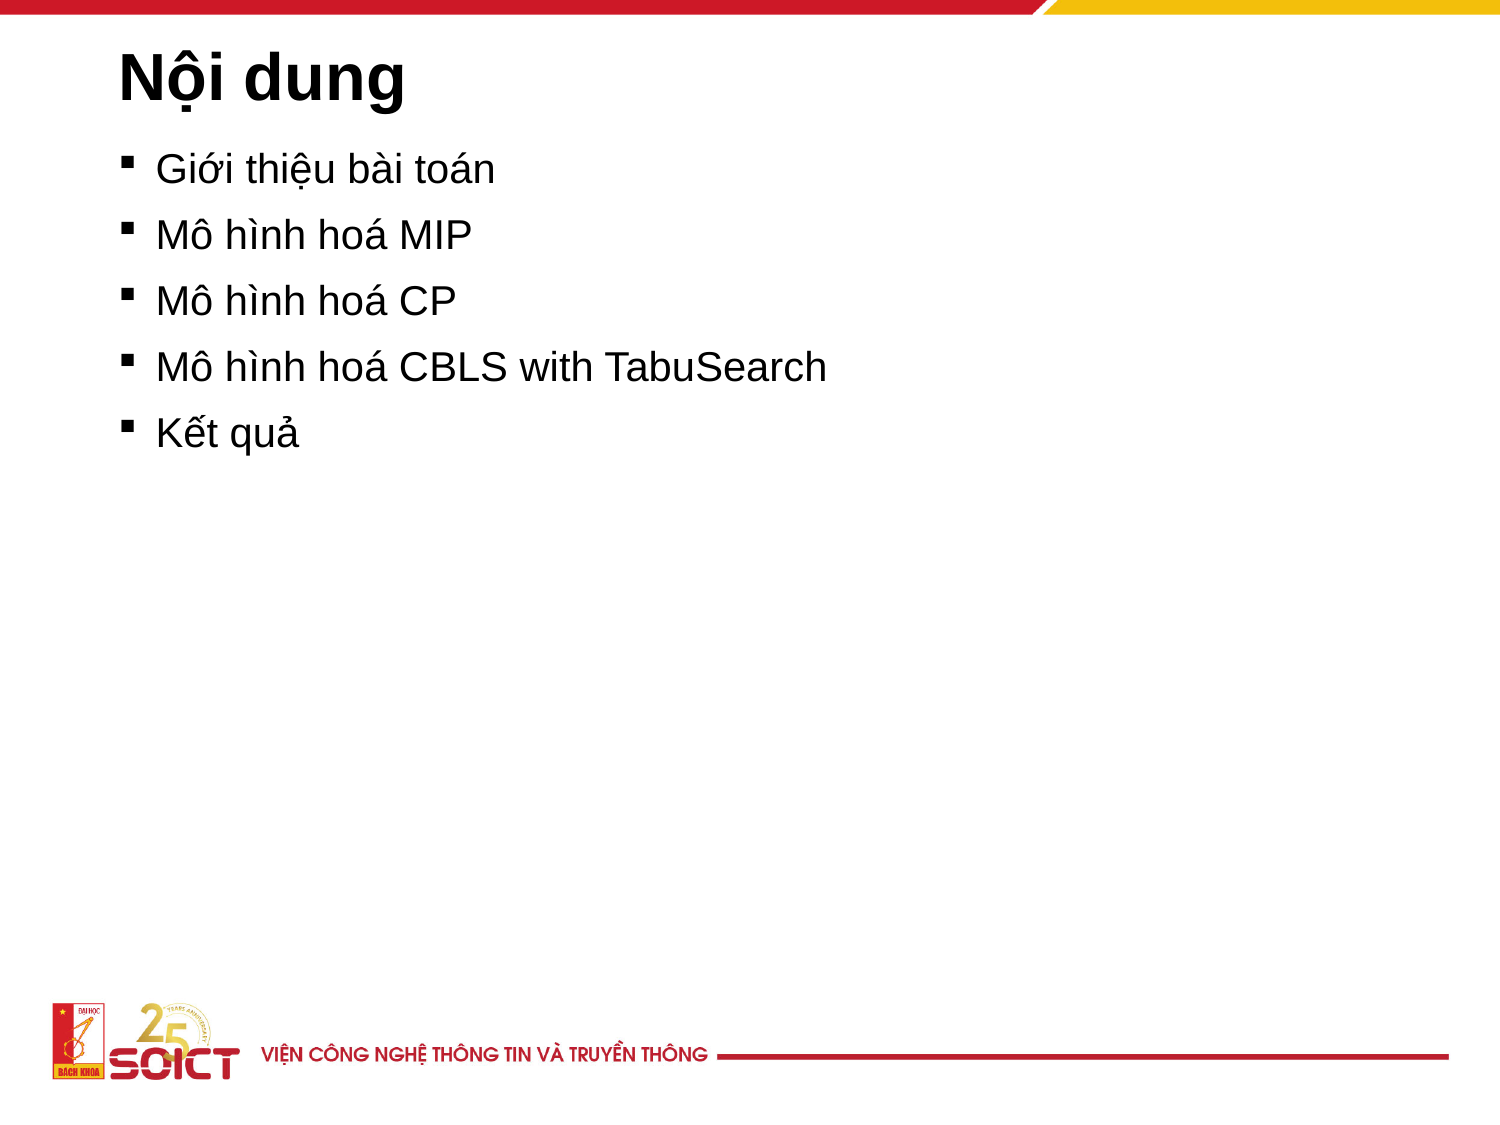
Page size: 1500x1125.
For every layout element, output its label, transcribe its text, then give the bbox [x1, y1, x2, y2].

list Giới thiệu bài toán Mô hình hoá MIP Mô hình hoá CP Mô hình hoá CBLS with TabuSearch Kết quả [103, 139, 1397, 989]
title Nội dung [103, 18, 1397, 139]
picture [0, 0, 1500, 1125]
